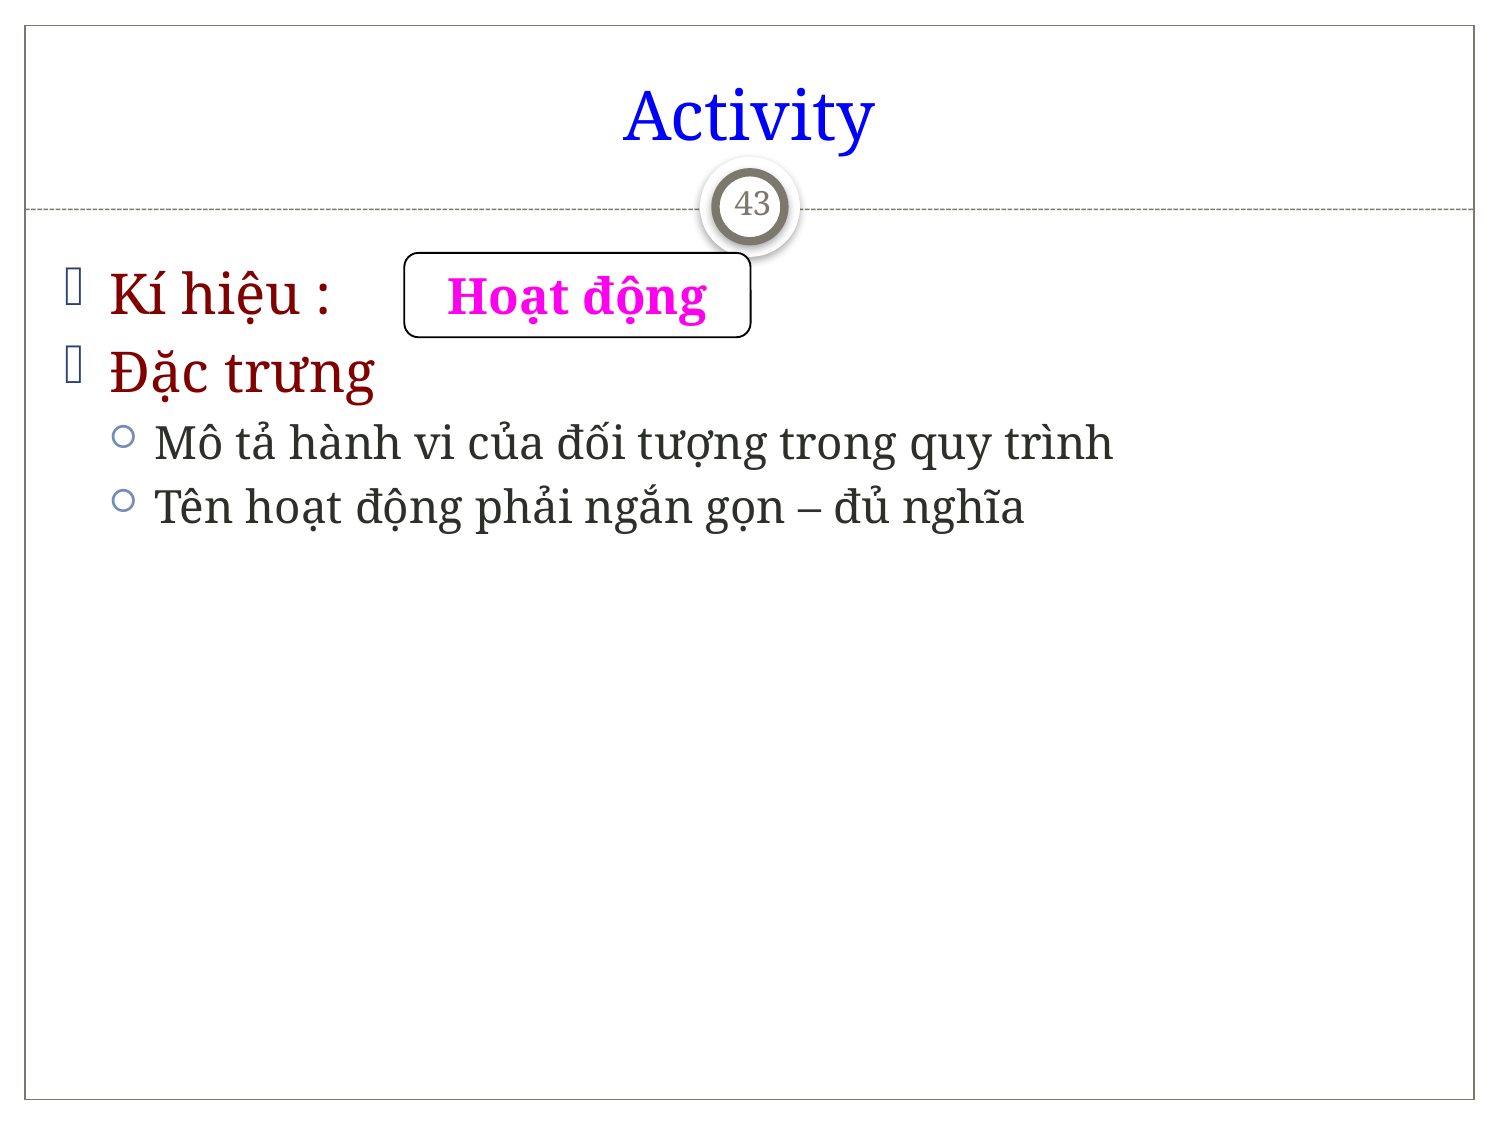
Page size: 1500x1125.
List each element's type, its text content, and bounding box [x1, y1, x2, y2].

list Kí hiệu : Đặc trưng Mô tả hành vi của đối tượng trong quy trình Tên hoạt động phải ngắn gọn – đủ nghĩa [49, 250, 1445, 1082]
text_box Hoạt động [403, 251, 752, 339]
title Activity [49, 37, 1450, 162]
slide_number 43 [715, 168, 791, 241]
